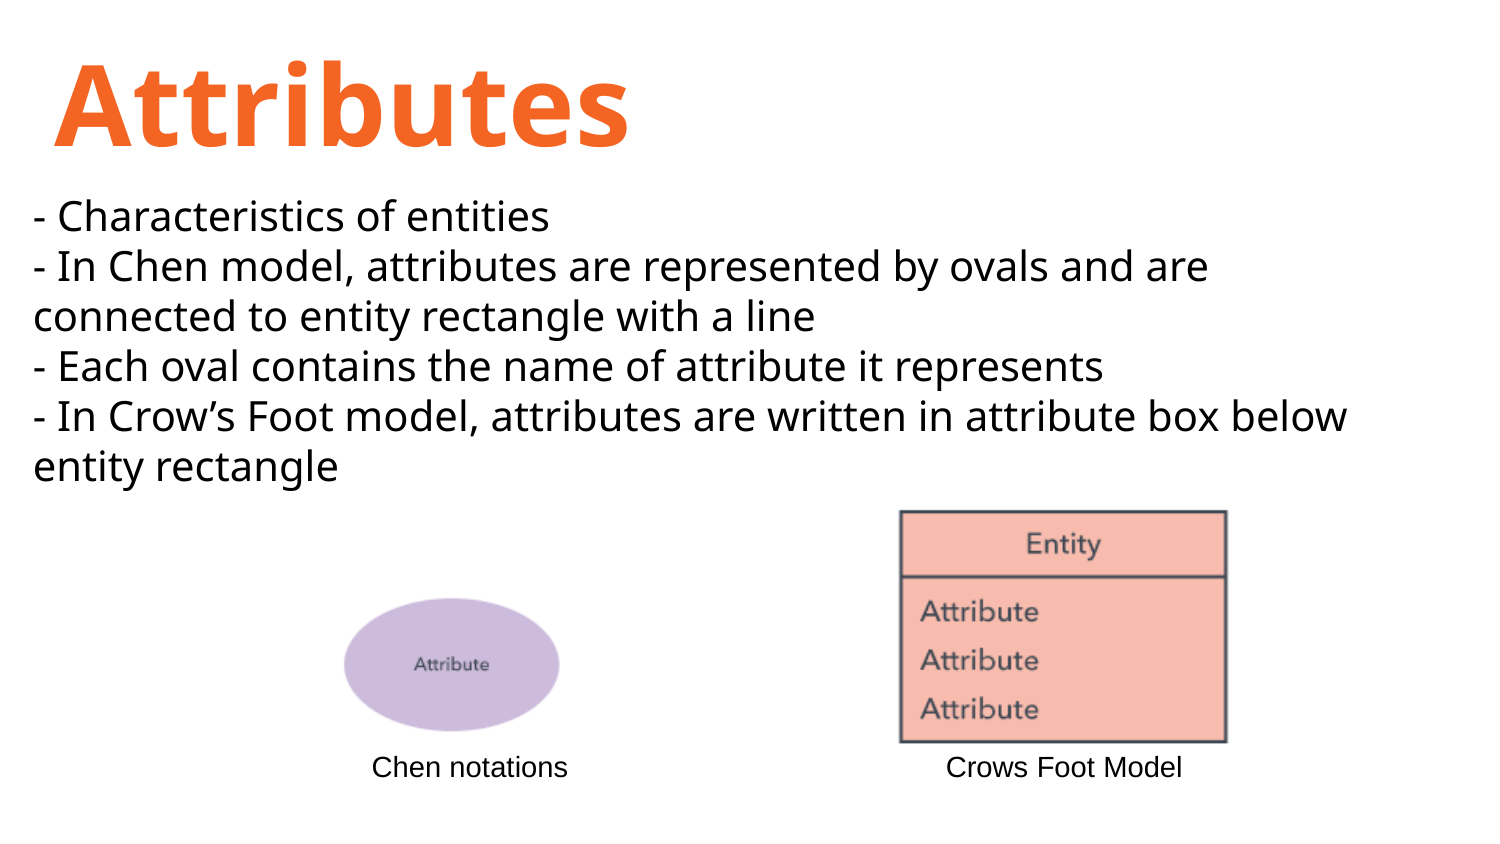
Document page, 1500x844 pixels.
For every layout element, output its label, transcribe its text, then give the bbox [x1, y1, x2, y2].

picture [890, 501, 1239, 754]
title - Characteristics of entities - In Chen model, attributes are represented by ovals and are connected to entity rectangle with a line - Each oval contains the name of attribute it represents - In Crow’s Foot model, attributes are written in attribute box below entity rectangle [18, 174, 1381, 302]
text_box Crows Foot Model [931, 762, 1198, 791]
title Attributes [39, 19, 1419, 146]
text_box Chen notations [356, 748, 584, 791]
picture [313, 585, 585, 741]
